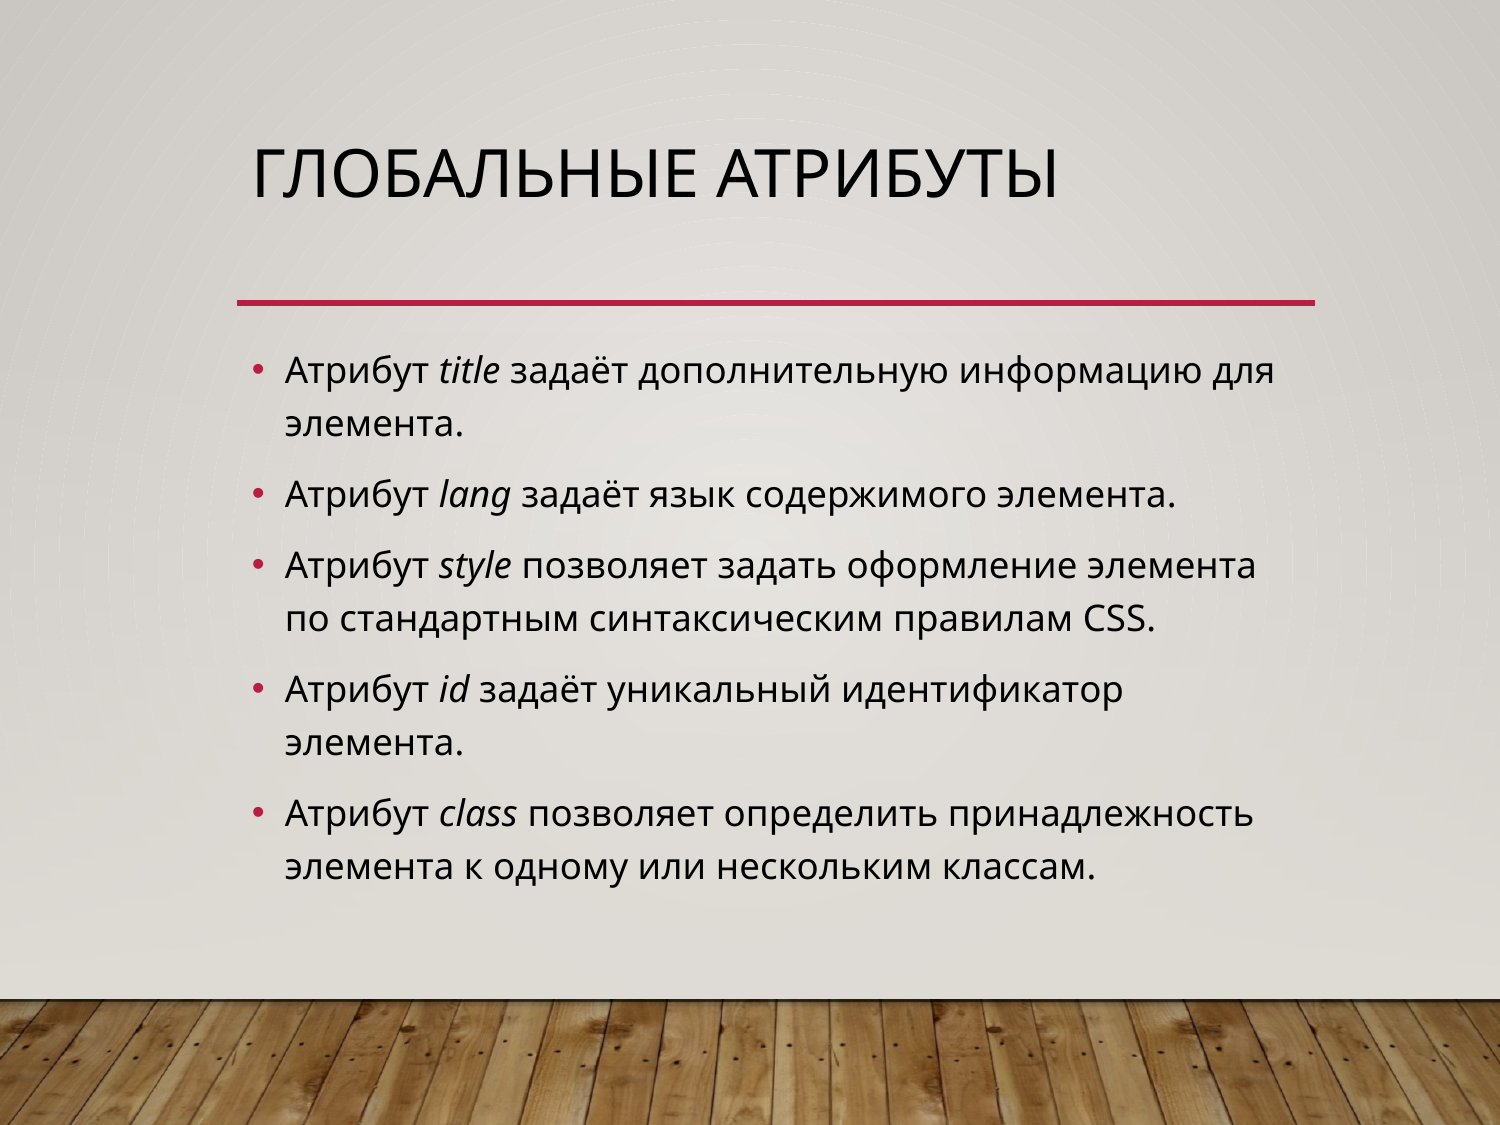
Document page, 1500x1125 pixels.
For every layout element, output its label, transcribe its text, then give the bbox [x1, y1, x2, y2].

picture [0, 999, 1500, 1125]
title Глобальные атрибуты [236, 131, 1315, 305]
list Атрибут title задаёт дополнительную информацию для элемента. Атрибут lang задаёт язык содержимого элемента. Атрибут style позволяет задать оформление элемента по стандартным синтаксическим правилам CSS. Атрибут id задаёт уникальный идентификатор элемента. Атрибут class позволяет определить принадлежность элемента к одному или нескольким классам. [236, 330, 1315, 897]
